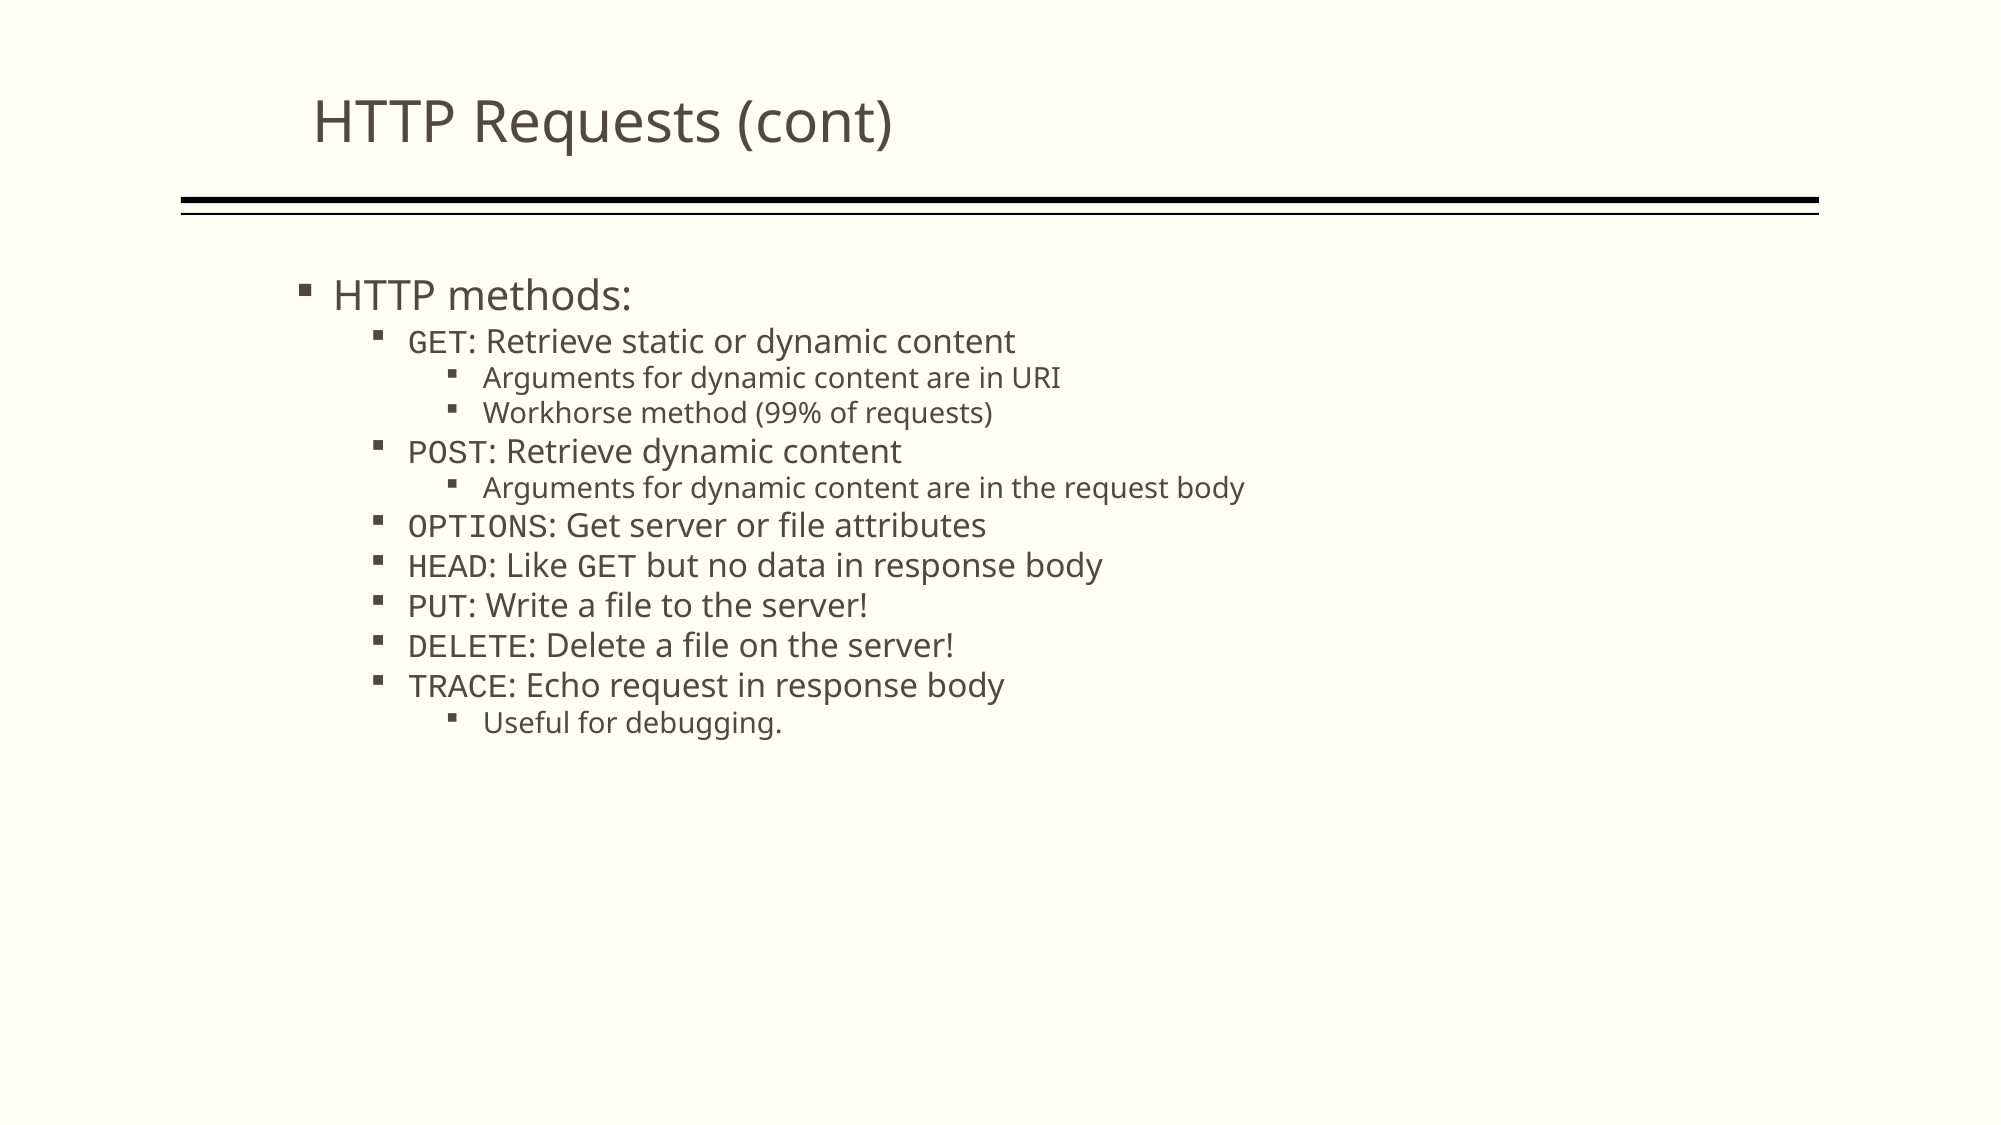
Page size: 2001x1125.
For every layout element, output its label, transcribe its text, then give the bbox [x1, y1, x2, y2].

text_box HTTP methods: GET: Retrieve static or dynamic content Arguments for dynamic content are in URI Workhorse method (99% of requests) POST: Retrieve dynamic content Arguments for dynamic content are in the request body OPTIONS: Get server or file attributes HEAD: Like GET but no data in response body PUT: Write a file to the server! DELETE: Delete a file on the server! TRACE: Echo request in response body Useful for debugging. [295, 267, 1659, 1125]
text_box HTTP Requests (cont) [312, 68, 1393, 163]
